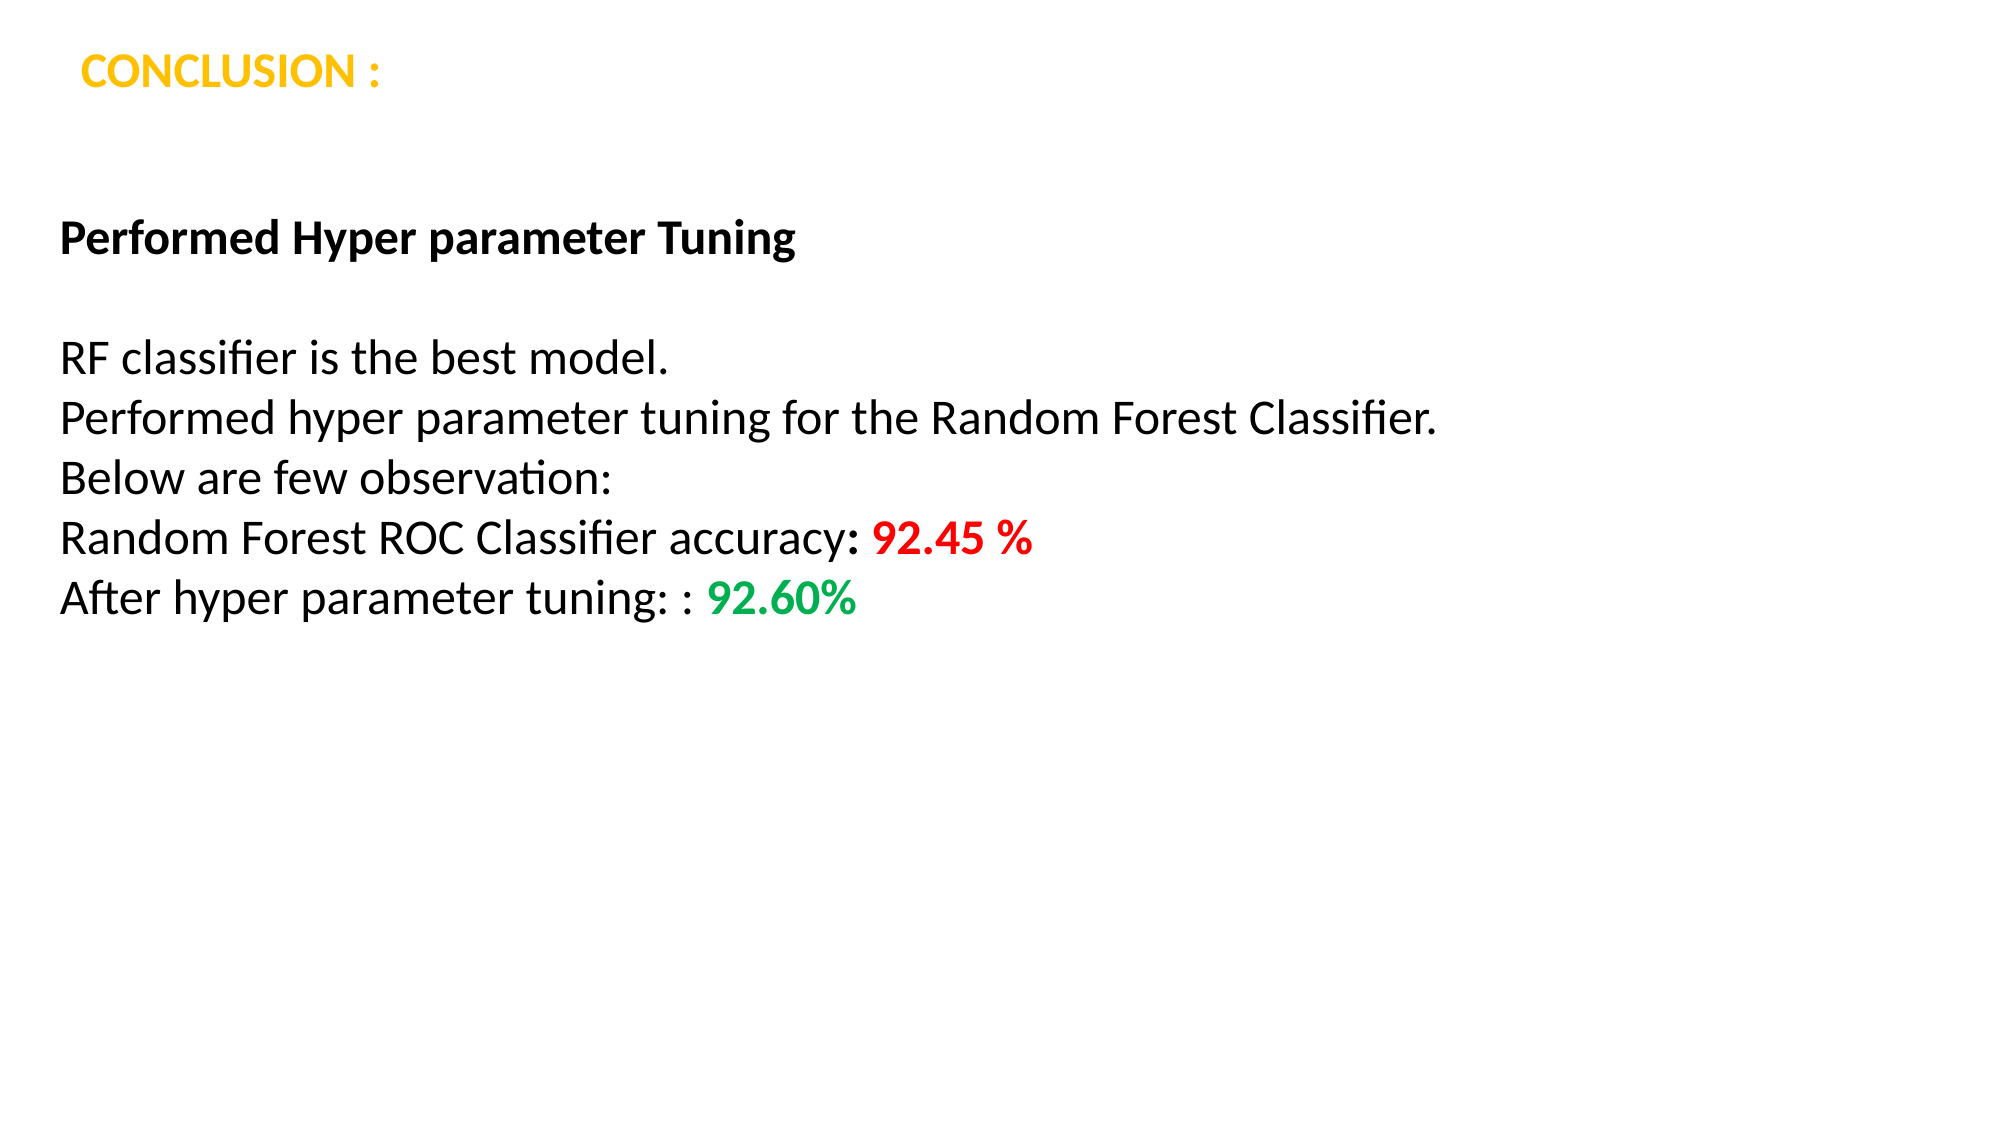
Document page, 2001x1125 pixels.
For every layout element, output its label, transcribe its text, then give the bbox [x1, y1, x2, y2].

text_box Performed Hyper parameter Tuning RF classifier is the best model. Performed hyper parameter tuning for the Random Forest Classifier. Below are few observation: Random Forest ROC Classifier accuracy: 92.45 % After hyper parameter tuning: : 92.60% [45, 197, 1910, 693]
text_box CONCLUSION : [66, 30, 408, 106]
